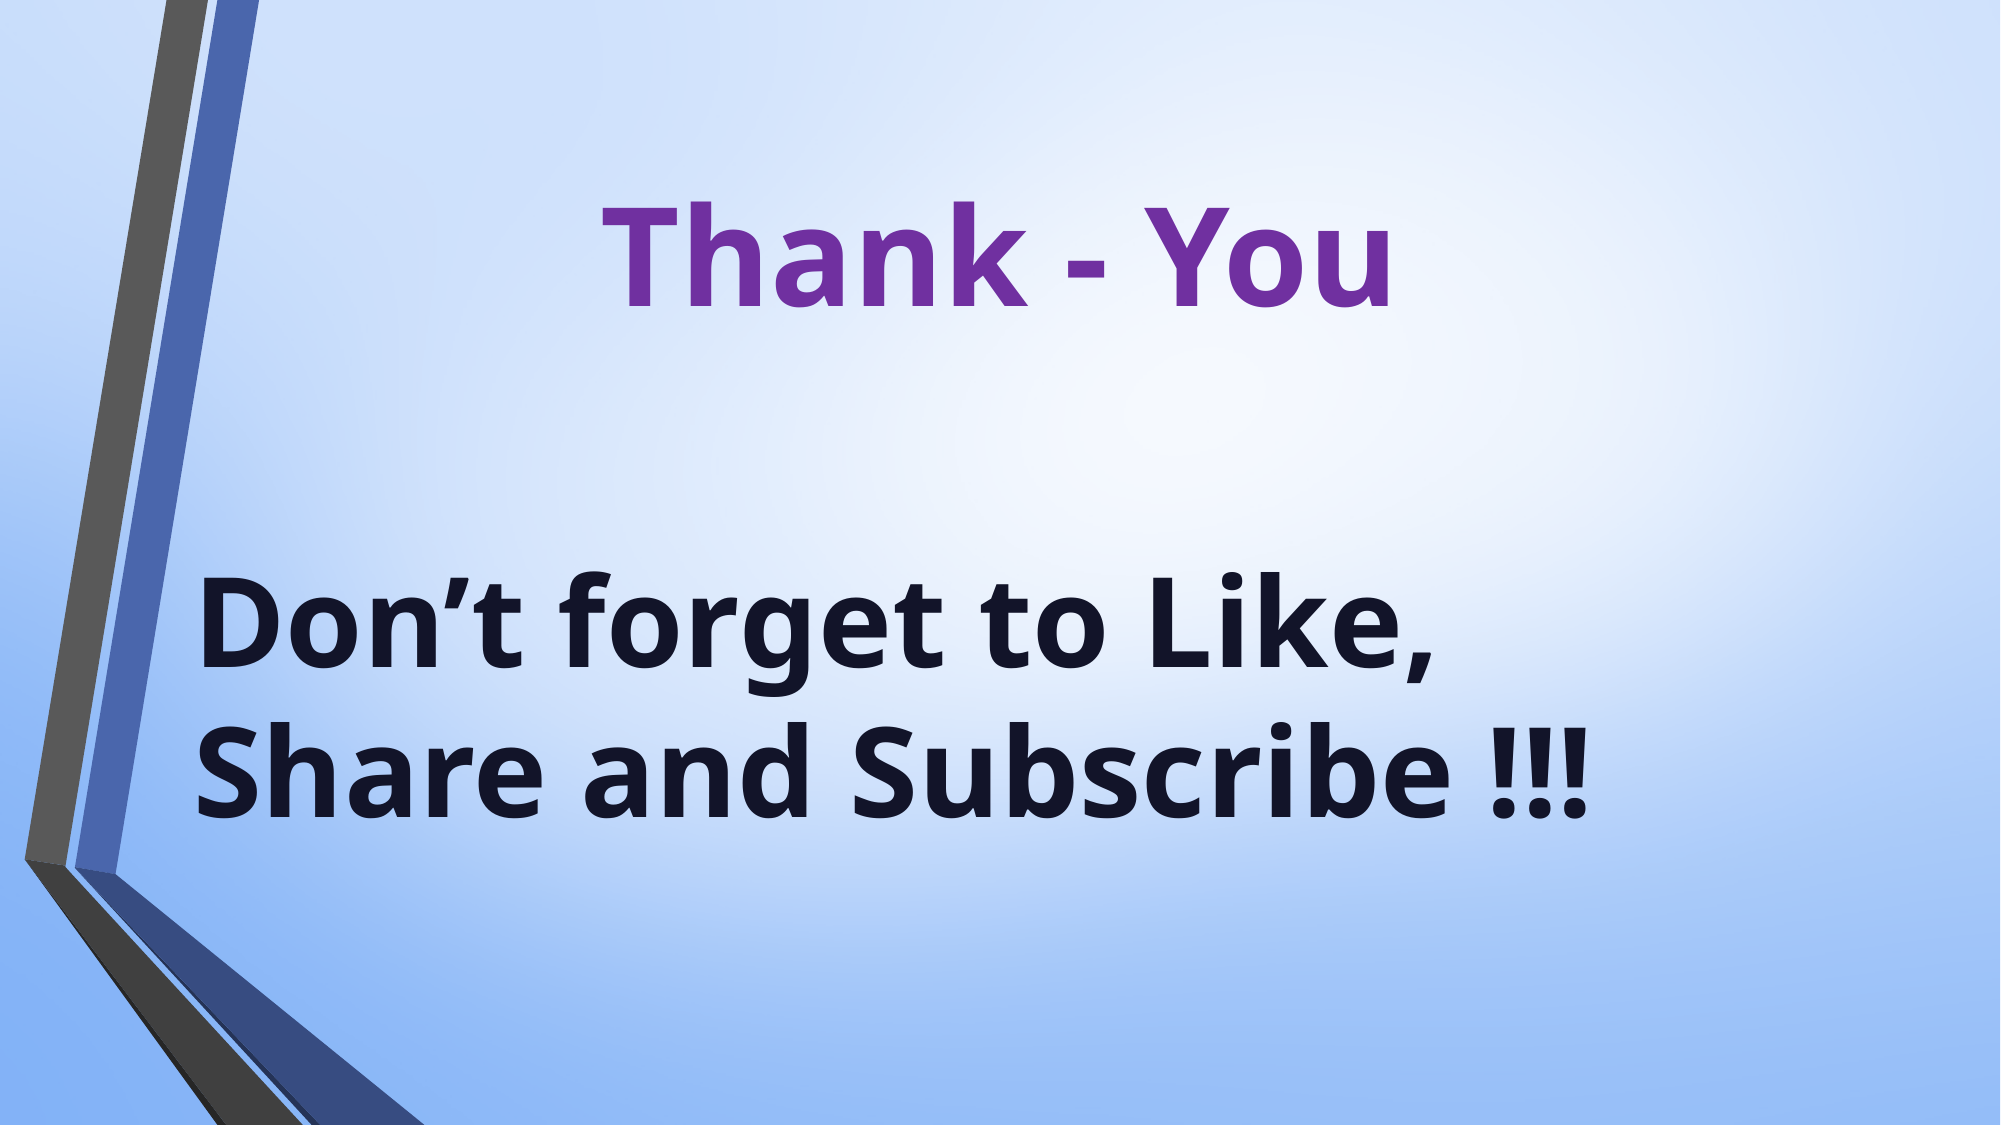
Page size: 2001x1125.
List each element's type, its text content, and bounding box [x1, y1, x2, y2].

list Don’t forget to Like, Share and Subscribe !!! [178, 436, 1822, 949]
title Thank - You [178, 108, 1822, 396]
